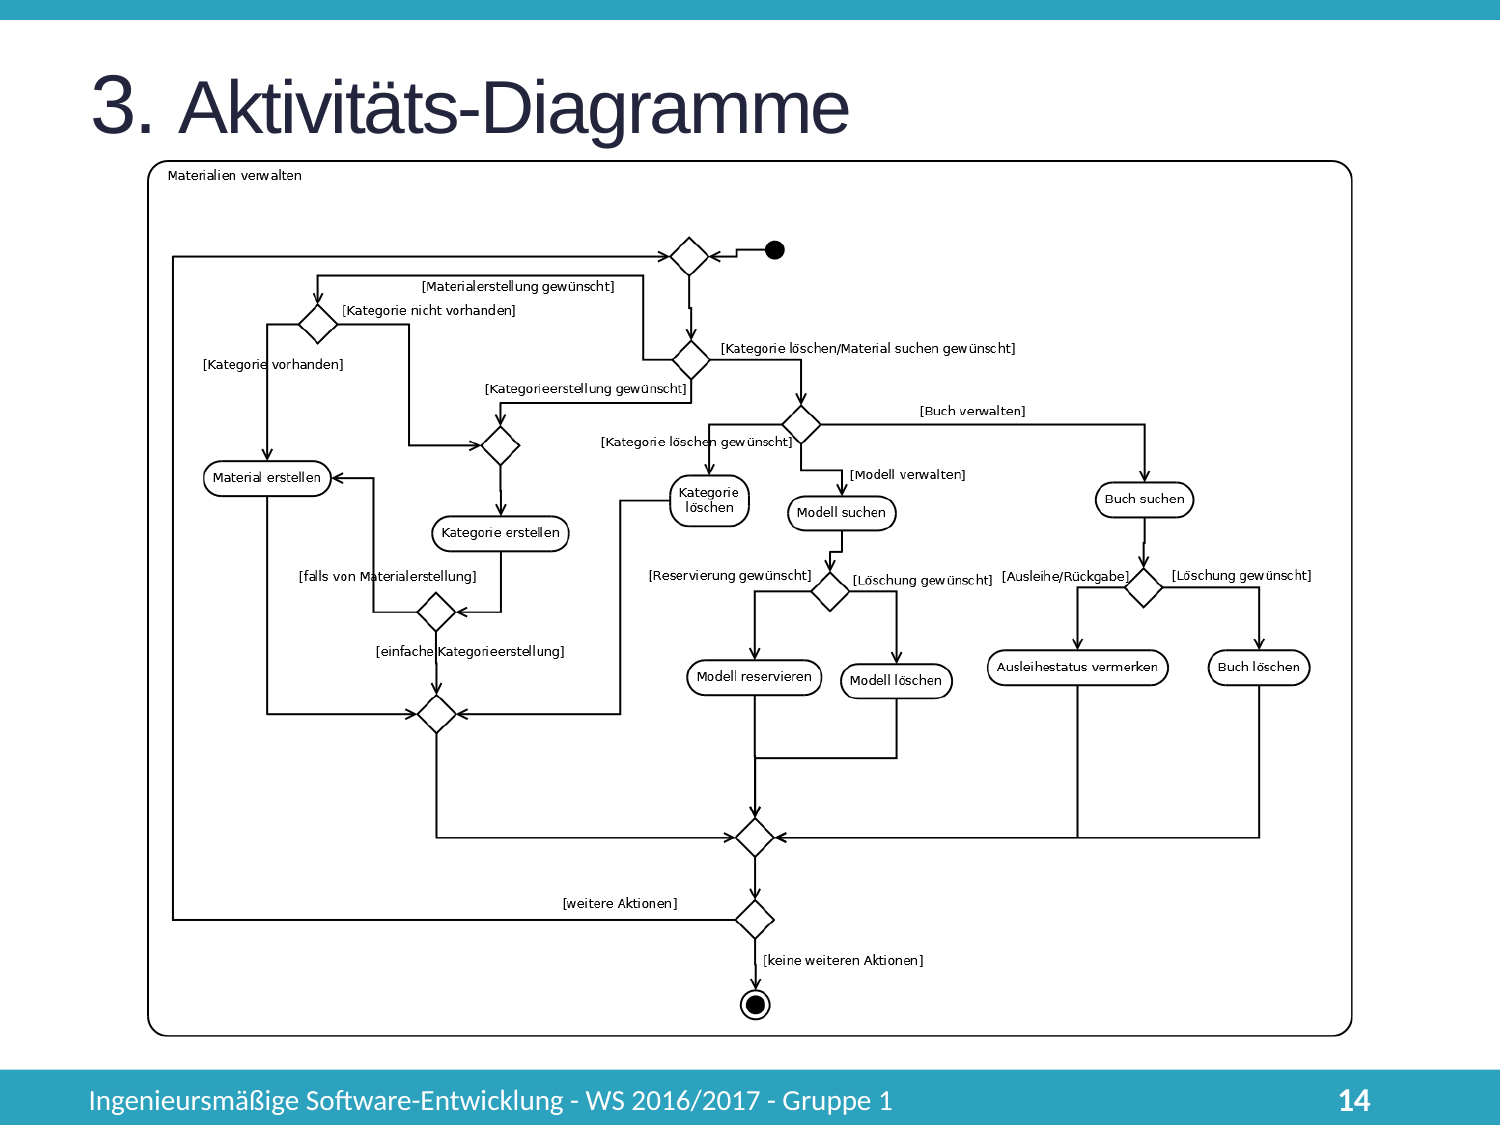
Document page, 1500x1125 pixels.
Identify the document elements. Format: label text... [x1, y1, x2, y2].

title 3. Aktivitäts-Diagramme [75, 19, 1425, 182]
slide_number 14 [1322, 1071, 1498, 1125]
slide_number Ingenieursmäßige Software-Entwicklung - WS 2016/2017 - Gruppe 1 [73, 1070, 1235, 1125]
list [147, 160, 1353, 1037]
